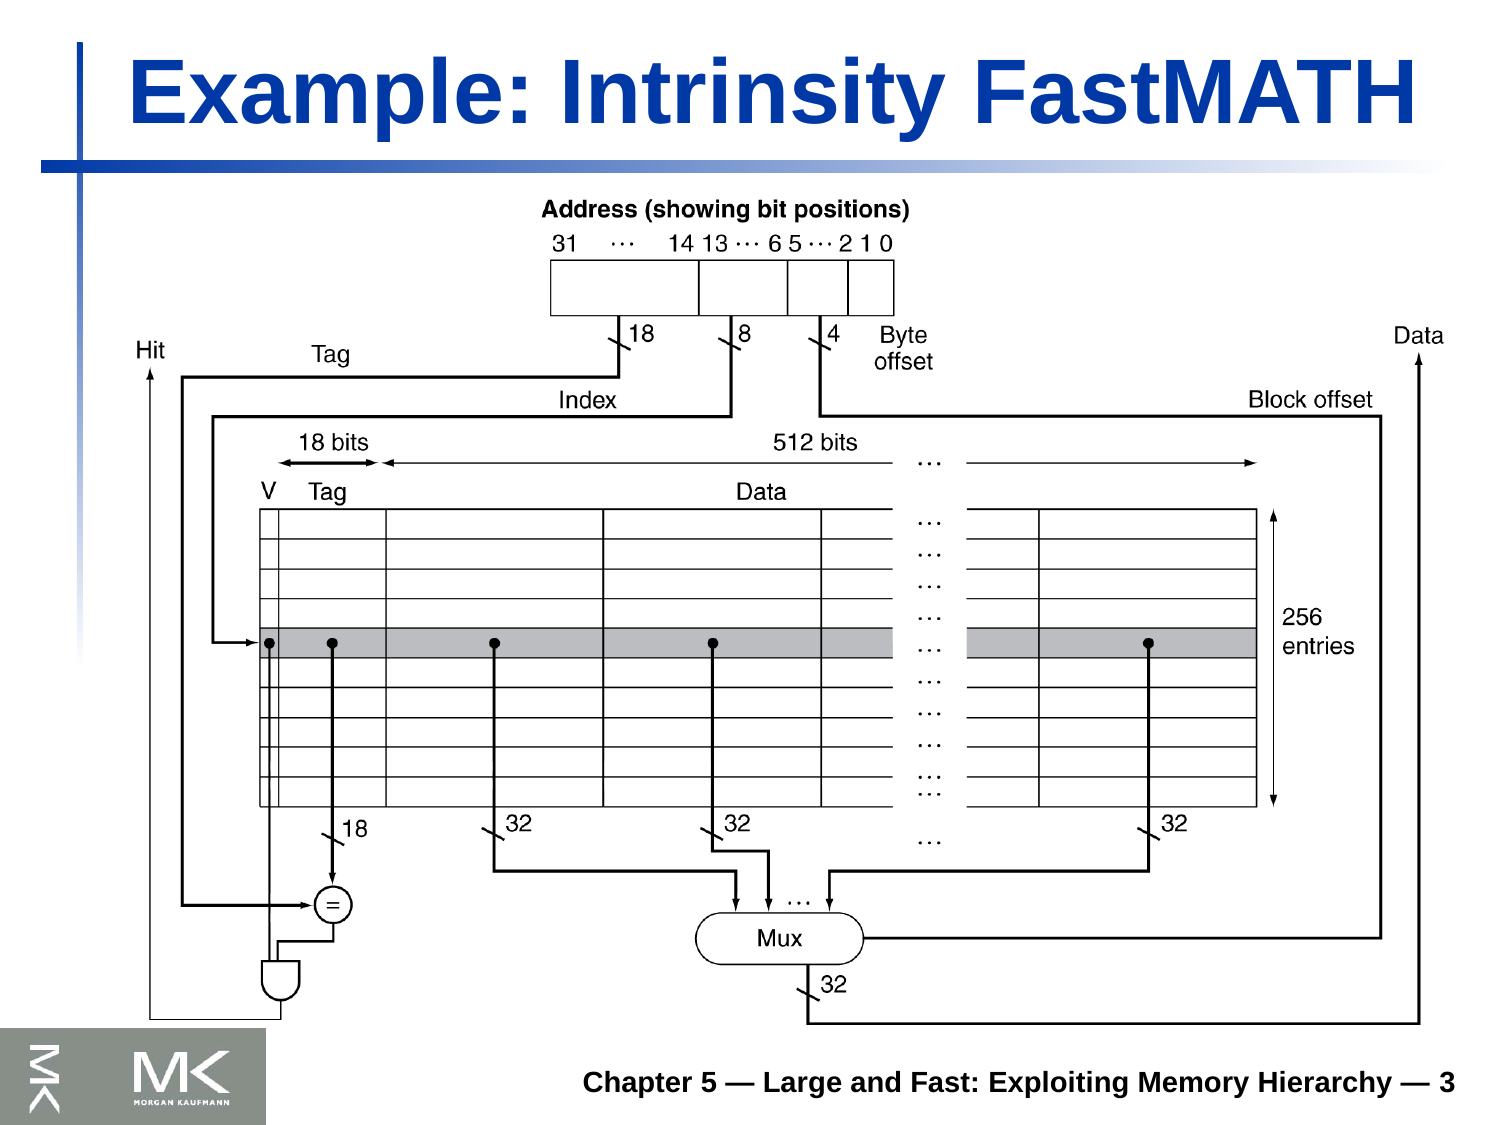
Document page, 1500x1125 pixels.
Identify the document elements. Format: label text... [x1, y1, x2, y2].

footer Chapter 5 — Large and Fast: Exploiting Memory Hierarchy — 3 [277, 1046, 1471, 1106]
picture [0, 1028, 266, 1125]
picture [135, 196, 1445, 1026]
title Example: Intrinsity FastMATH [112, 23, 1468, 149]
